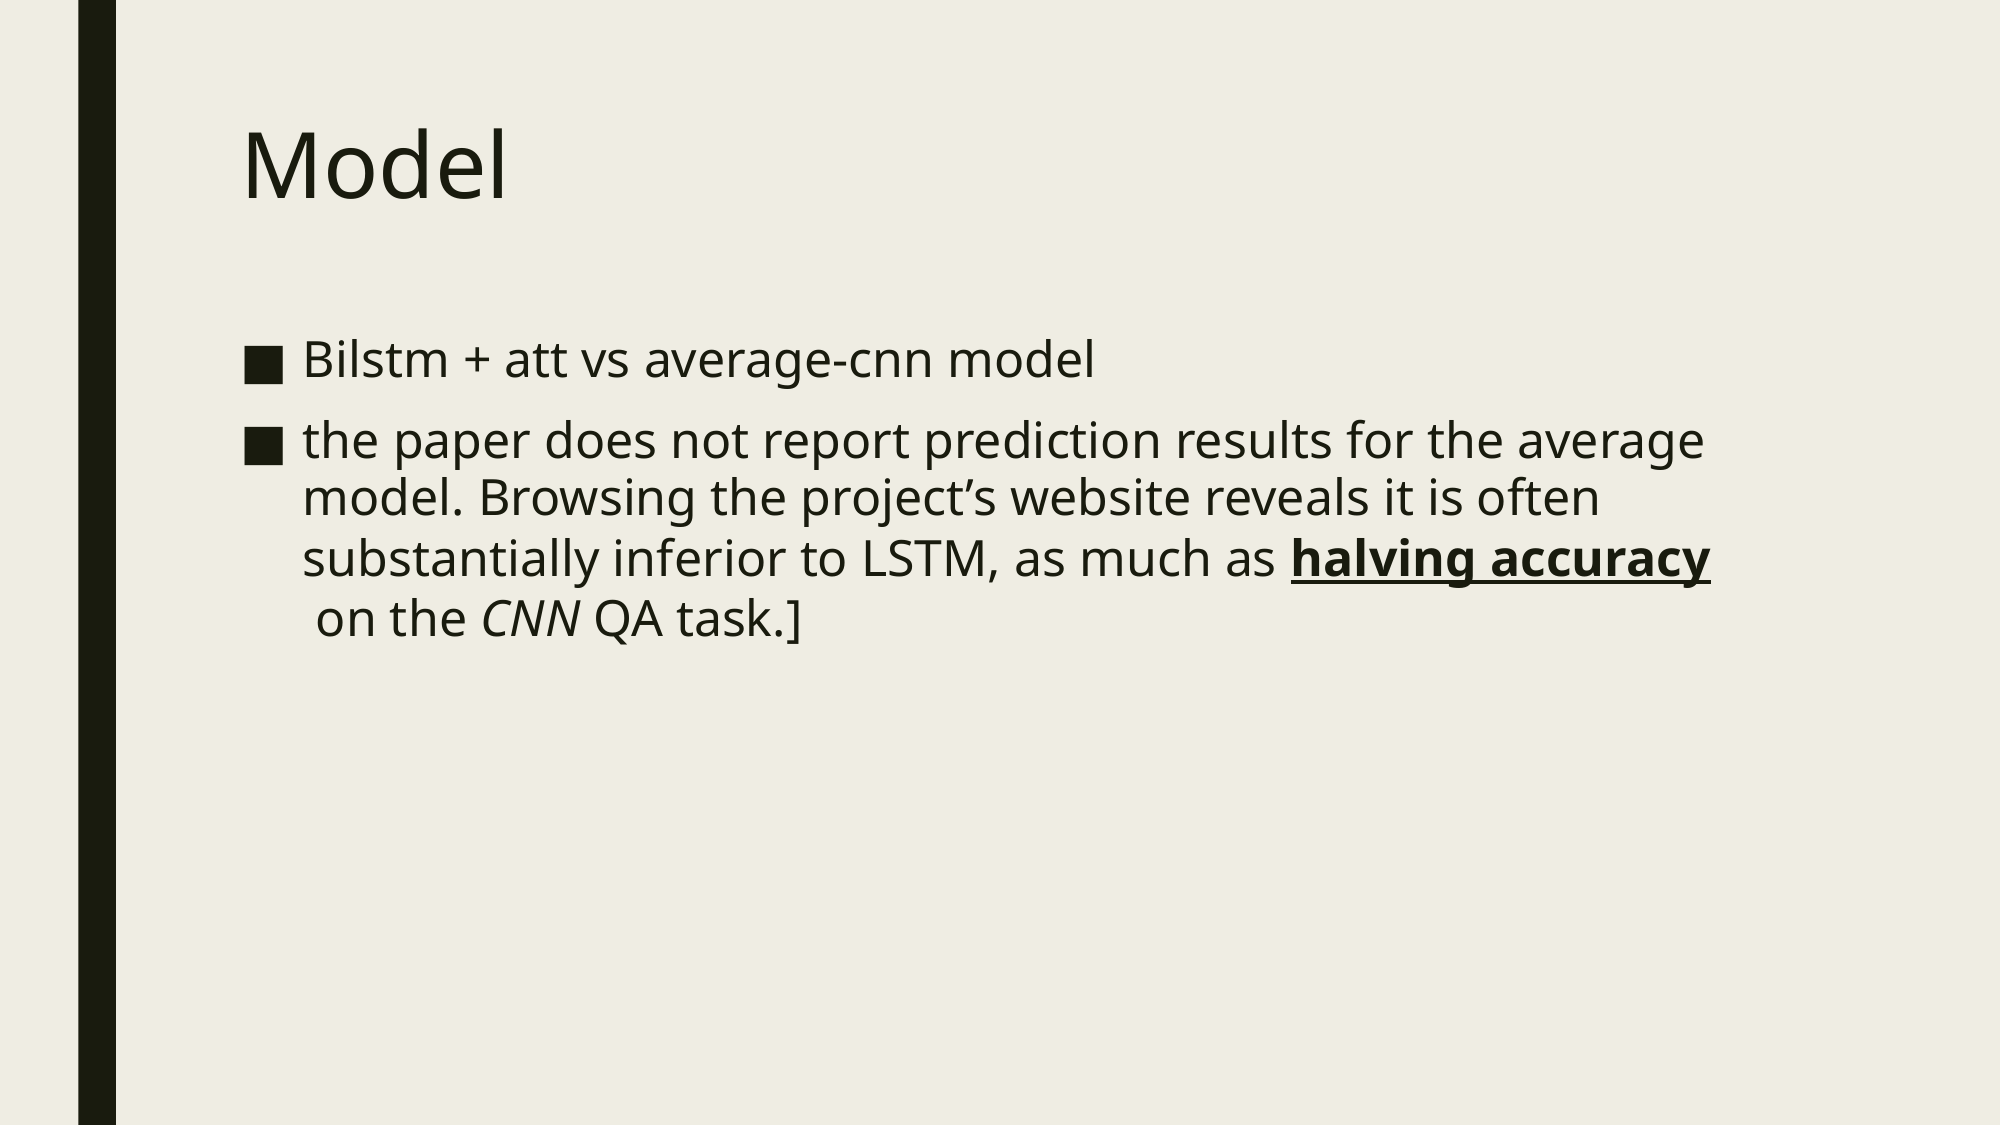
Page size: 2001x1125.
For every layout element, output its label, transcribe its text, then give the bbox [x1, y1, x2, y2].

list Bilstm + att vs average-cnn model the paper does not report prediction results for the average model. Browsing the project’s website reveals it is often substantially inferior to LSTM, as much as halving accuracy on the CNN QA task.] [225, 324, 1800, 963]
title Model [225, 112, 1800, 324]
